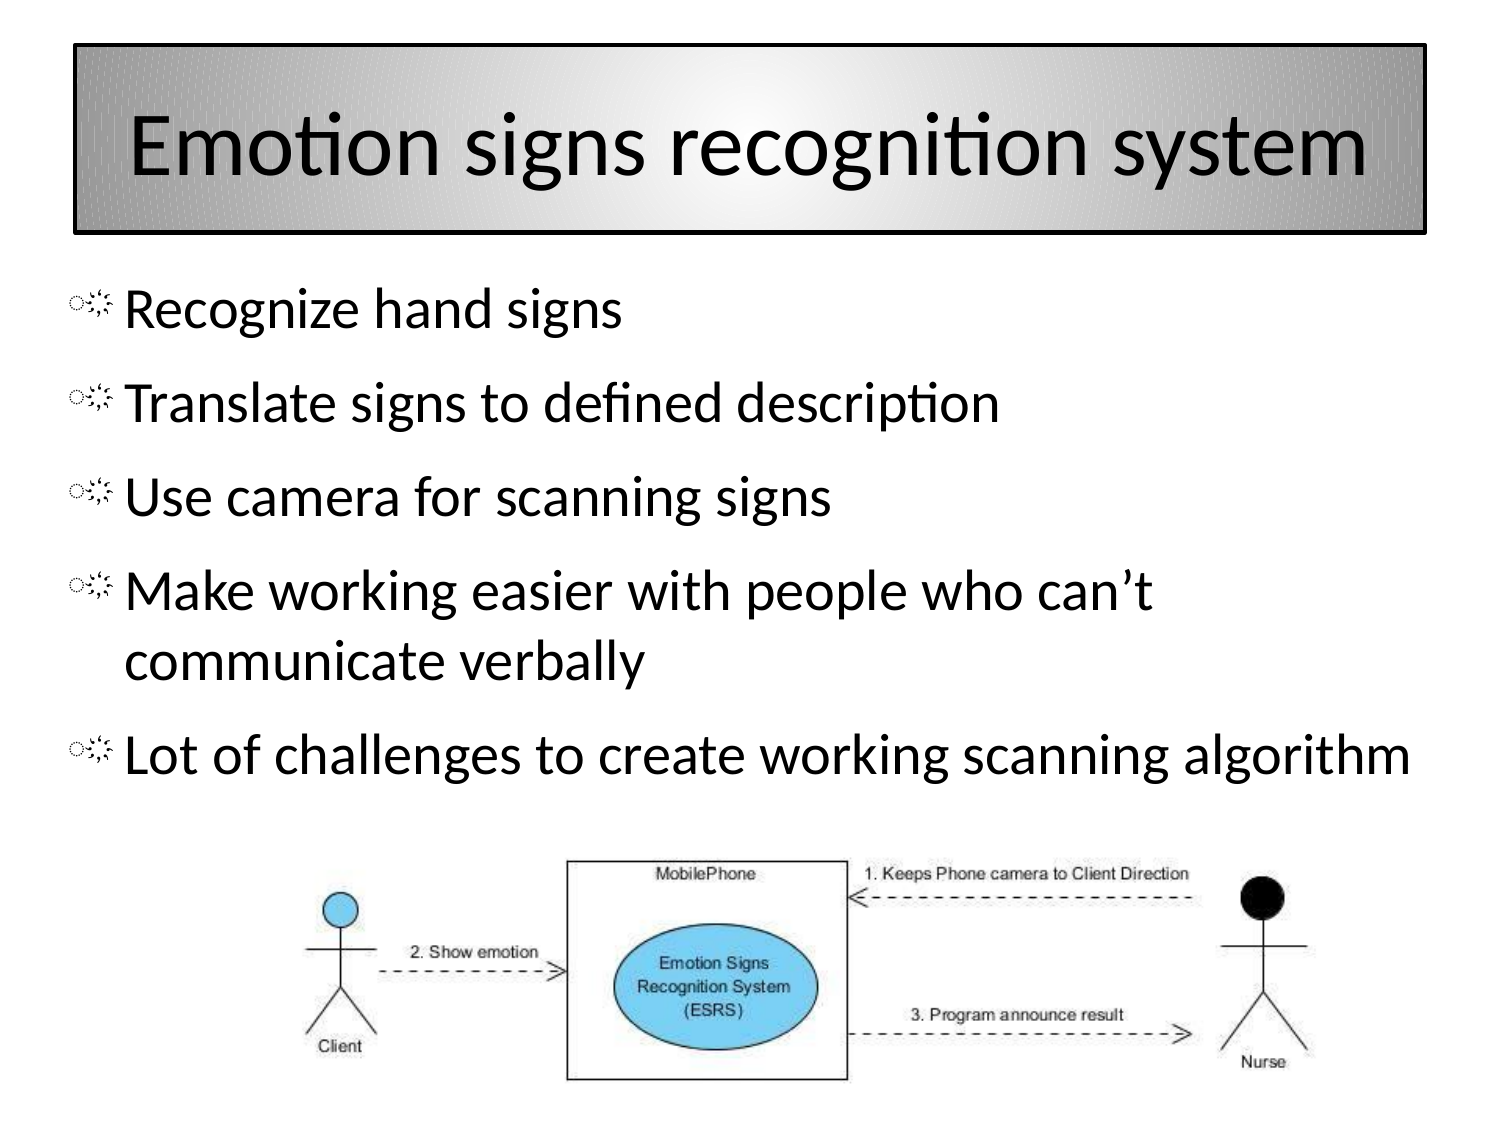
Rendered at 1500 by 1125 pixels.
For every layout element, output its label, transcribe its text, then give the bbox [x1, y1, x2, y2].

list Recognize hand signs Translate signs to defined description Use camera for scanning signs Make working easier with people who can’t communicate verbally Lot of challenges to create working scanning algorithm [53, 262, 1459, 1005]
picture [265, 845, 1352, 1090]
title Emotion signs recognition system [73, 43, 1427, 235]
